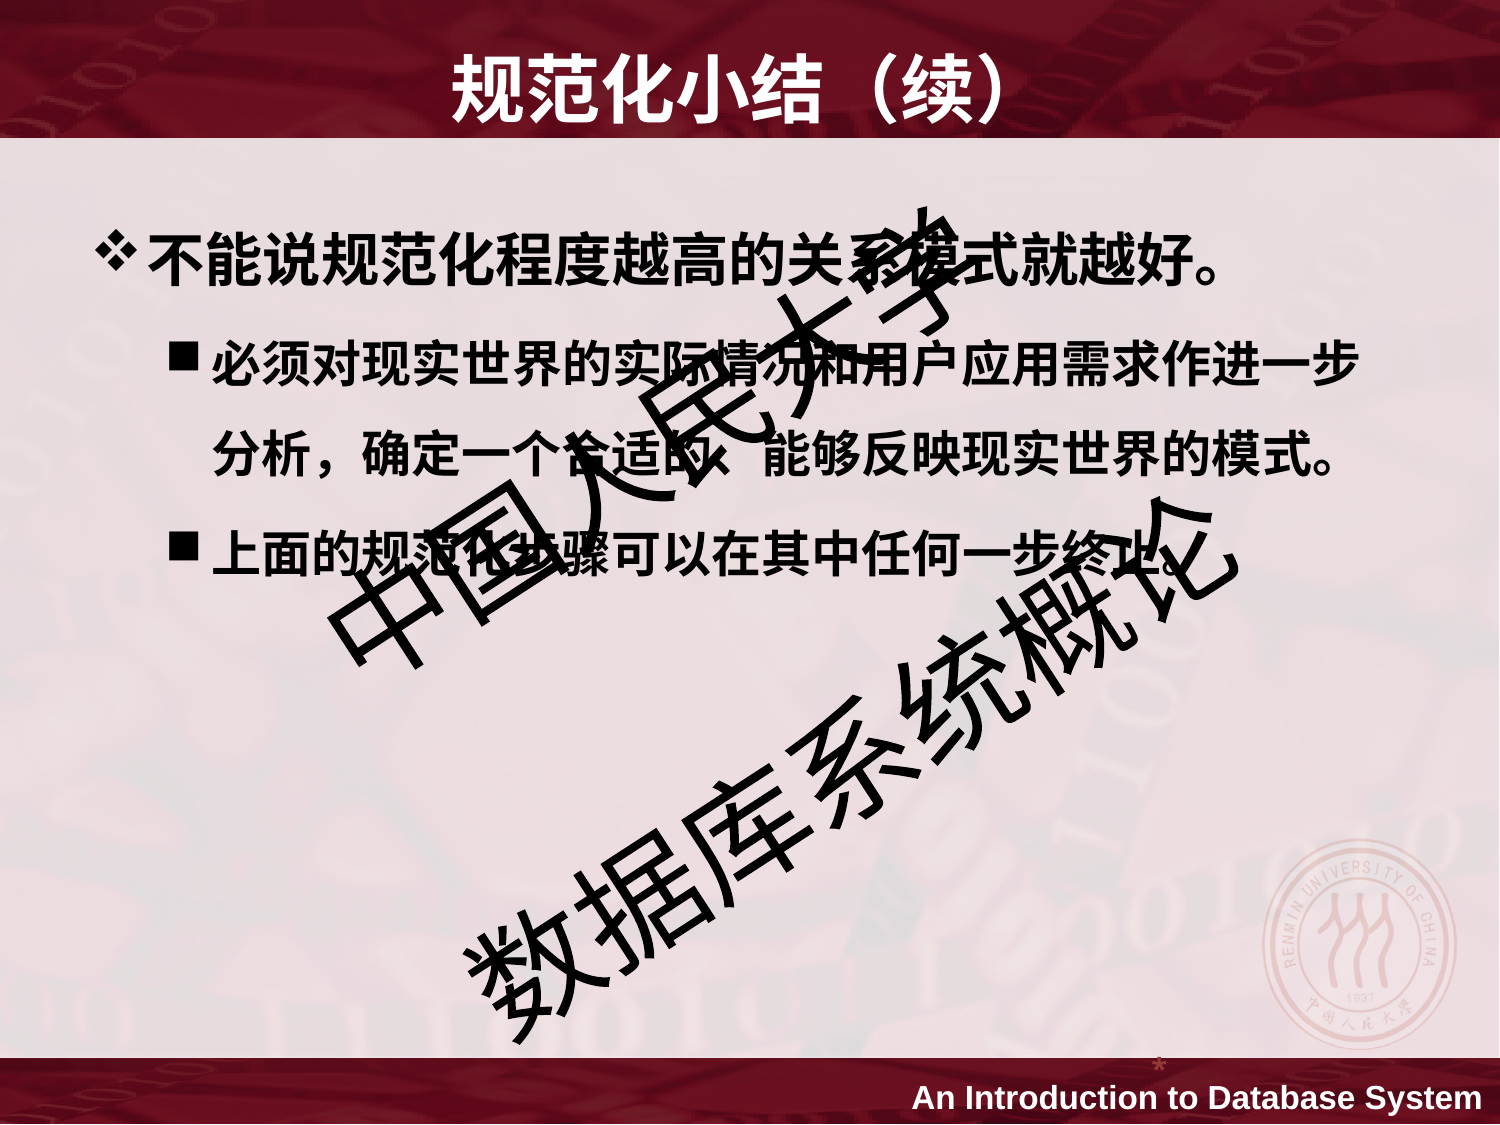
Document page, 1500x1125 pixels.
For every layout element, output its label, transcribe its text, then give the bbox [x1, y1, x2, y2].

title 规范化小结（续） [74, 0, 1426, 179]
picture [0, 0, 1500, 1125]
text_box * [1136, 1042, 1430, 1093]
text_box [88, 1039, 443, 1082]
list 不能说规范化程度越高的关系模式就越好。 必须对现实世界的实际情况和用户应用需求作进一步分析，确定一个合适的、能够反映现实世界的模式。 上面的规范化步骤可以在其中任何一步终止。 [74, 179, 1426, 1017]
